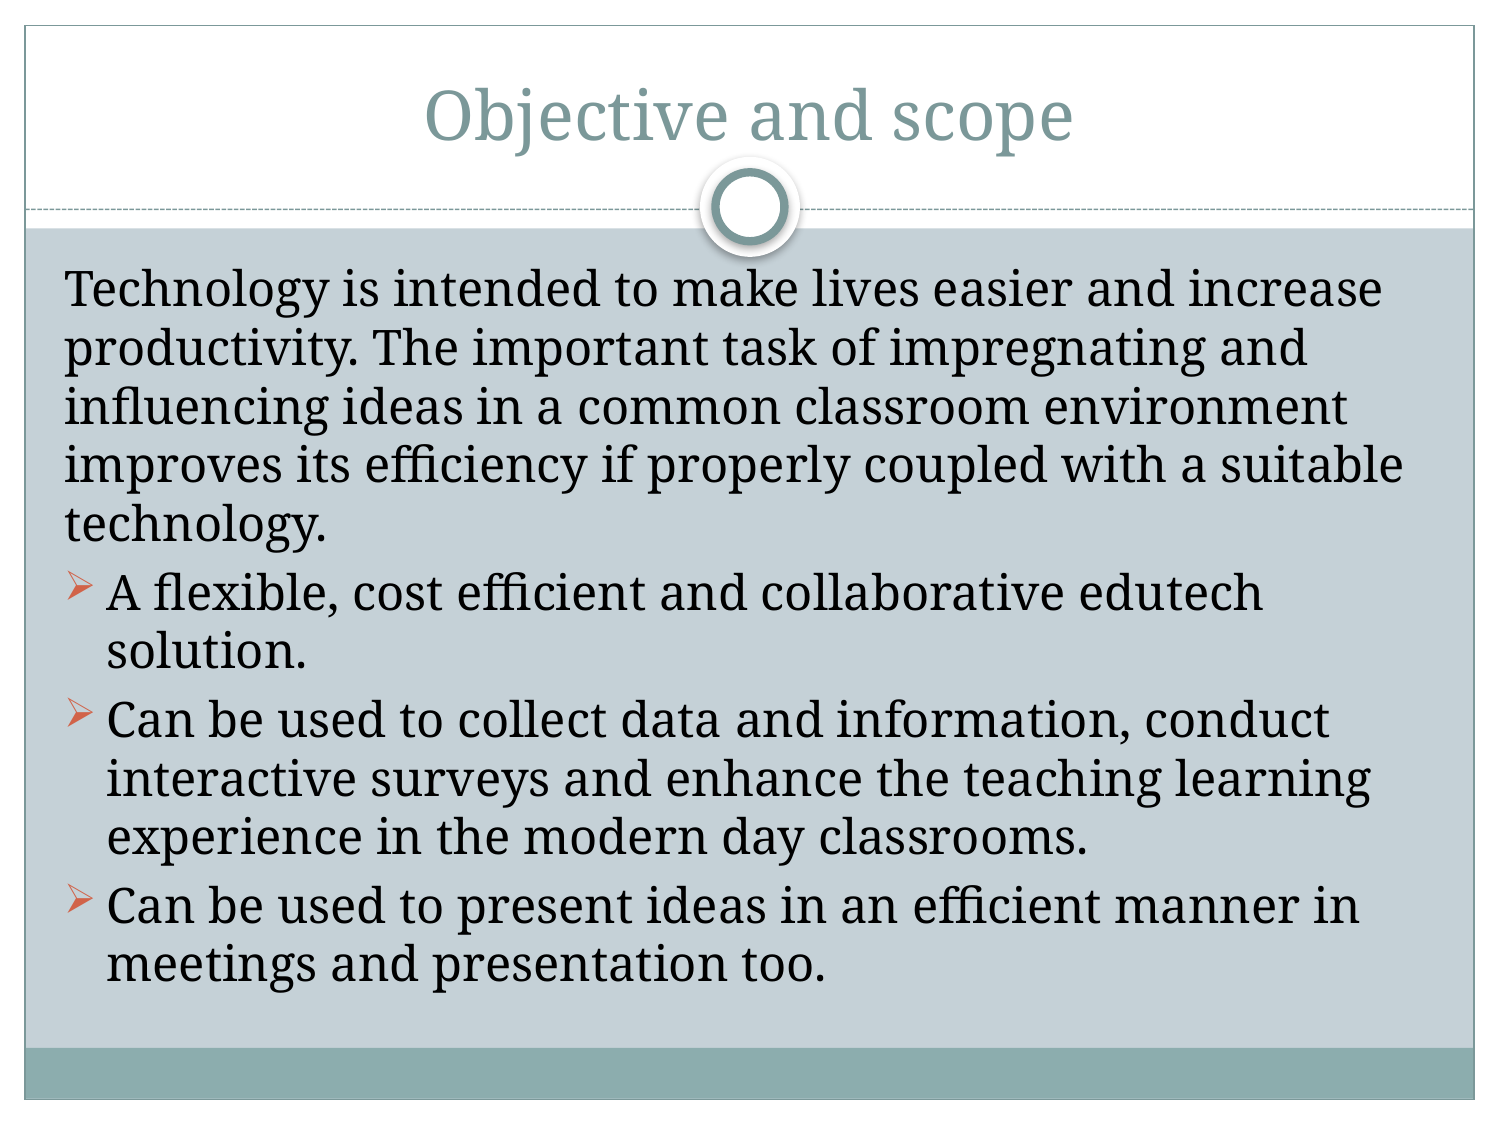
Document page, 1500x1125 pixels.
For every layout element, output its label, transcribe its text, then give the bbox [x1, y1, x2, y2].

list Technology is intended to make lives easier and increase productivity. The important task of impregnating and influencing ideas in a common classroom environment improves its efficiency if properly coupled with a suitable technology. A flexible, cost efficient and collaborative edutech solution. Can be used to collect data and information, conduct interactive surveys and enhance the teaching learning experience in the modern day classrooms. Can be used to present ideas in an efficient manner in meetings and presentation too. [49, 250, 1445, 1001]
title Objective and scope [49, 37, 1450, 162]
